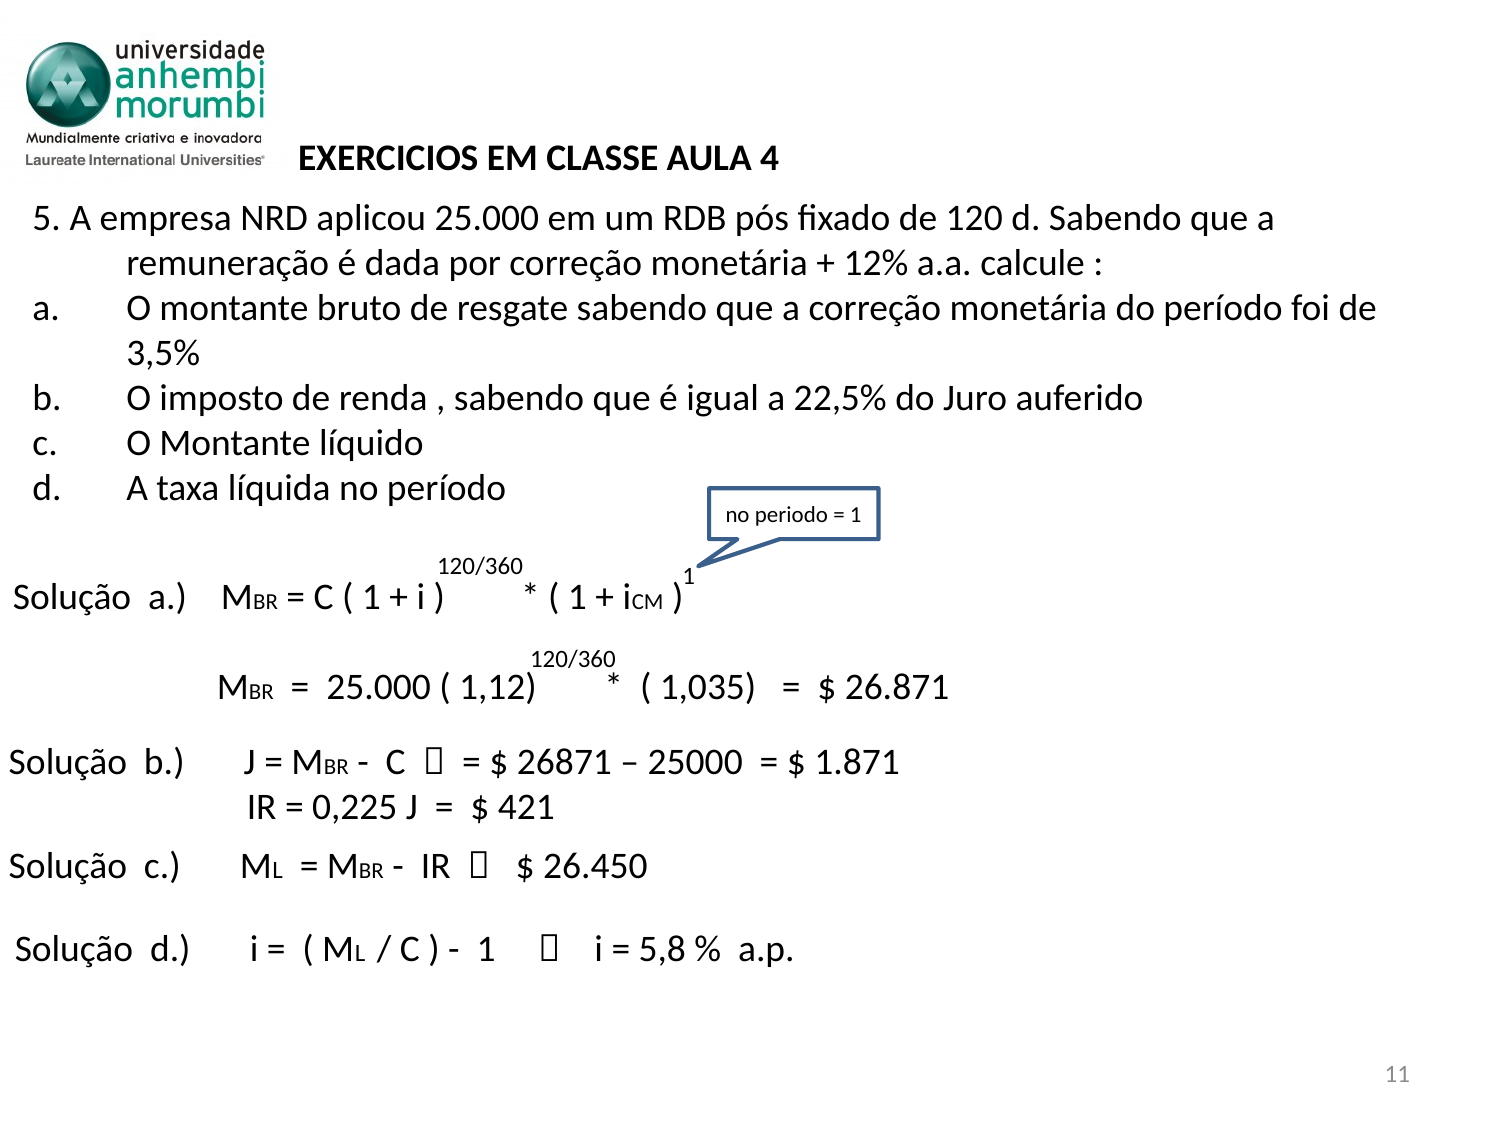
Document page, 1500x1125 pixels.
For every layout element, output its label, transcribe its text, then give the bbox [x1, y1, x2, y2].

text_box Solução d.) i = ( ML / C ) - 1  i = 5,8 % a.p. [0, 916, 1483, 977]
text_box no periodo = 1 [696, 486, 881, 569]
text_box 1 [667, 552, 711, 598]
slide_number 11 [1074, 1042, 1425, 1103]
text_box Solução a.) MBR = C ( 1 + i ) * ( 1 + iCM ) MBR = 25.000 ( 1,12) * ( 1,035) = $ 26.871 [0, 565, 1481, 715]
picture [0, 8, 290, 197]
text_box EXERCICIOS EM CLASSE AULA 4 [293, 125, 795, 185]
text_box 120/360 [515, 635, 632, 680]
text_box 120/360 [422, 542, 539, 588]
text_box 5. A empresa NRD aplicou 25.000 em um RDB pós fixado de 120 d. Sabendo que a remuneração é dada por correção monetária + 12% a.a. calcule : O montante bruto de resgate sabendo que a correção monetária do período foi de 3,5% O imposto de renda , sabendo que é igual a 22,5% do Juro auferido O Montante líquido A taxa líquida no período [17, 185, 1424, 516]
text_box Solução b.) J = MBR - C  = $ 26871 – 25000 = $ 1.871 IR = 0,225 J = $ 421 [0, 729, 1477, 834]
text_box Solução c.) ML = MBR - IR  $ 26.450 [0, 834, 1477, 894]
